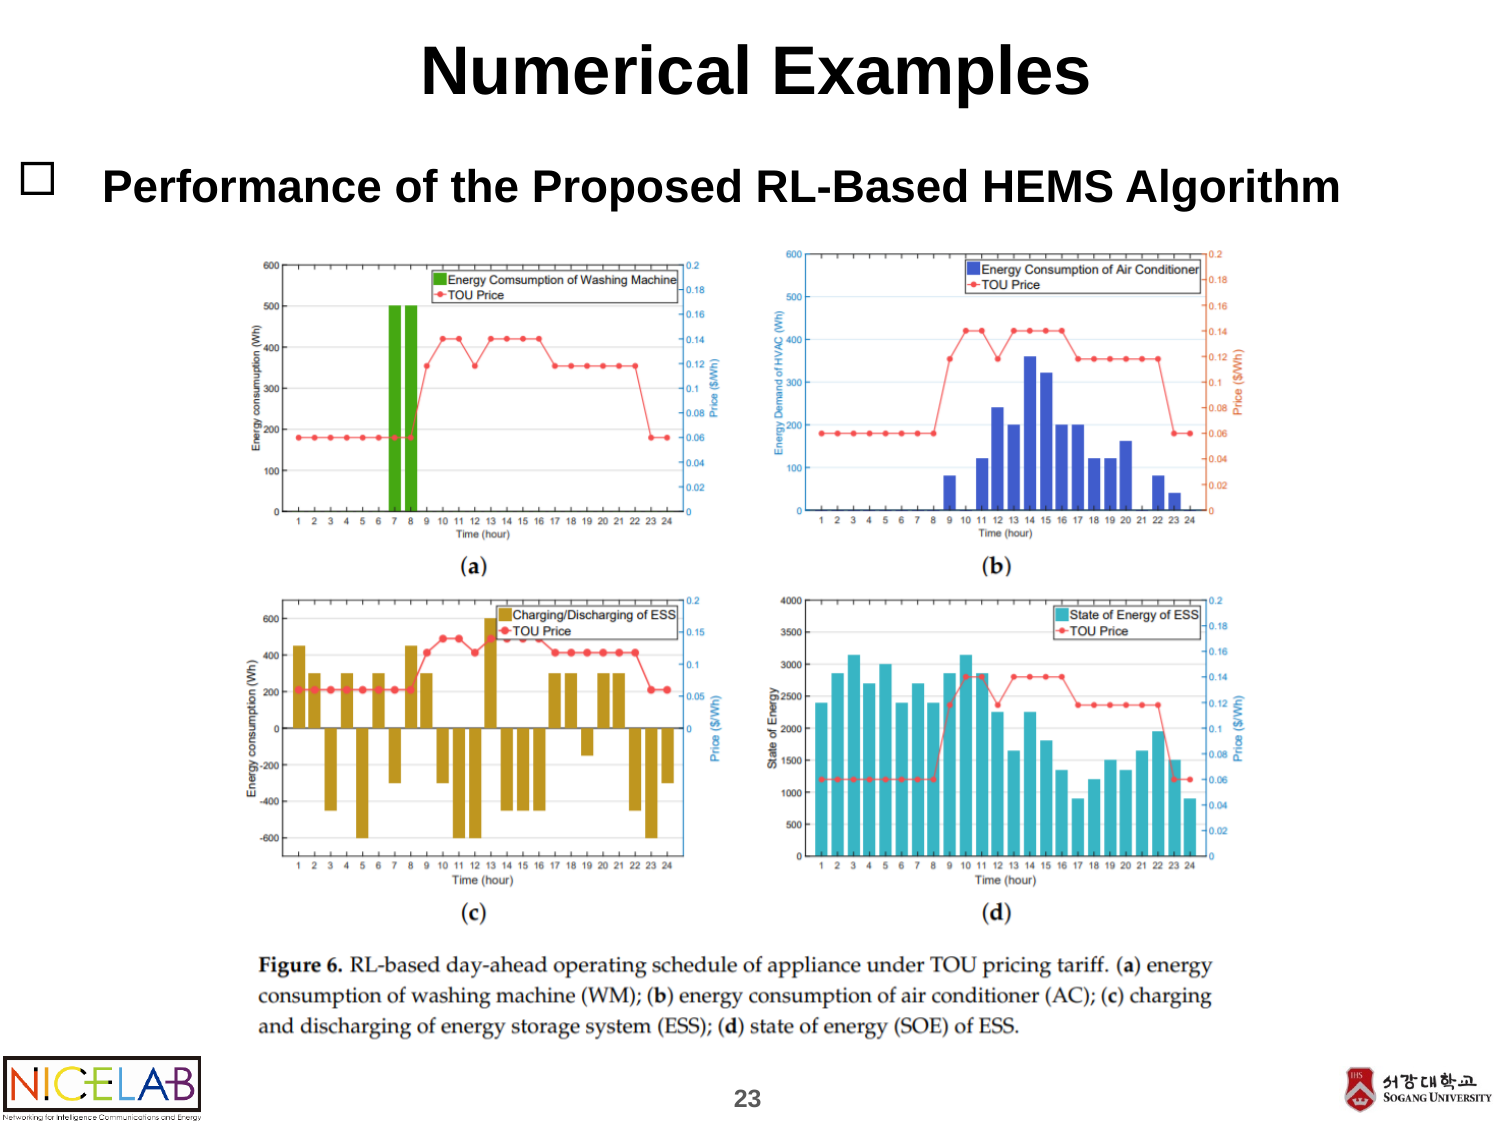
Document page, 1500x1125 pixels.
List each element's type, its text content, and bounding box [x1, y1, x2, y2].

picture [3, 1056, 201, 1121]
picture [238, 232, 1262, 1064]
picture [1339, 1066, 1496, 1113]
list Performance of the Proposed RL-Based HEMS Algorithm [0, 144, 1500, 1039]
title Numerical Examples [87, 14, 1425, 131]
